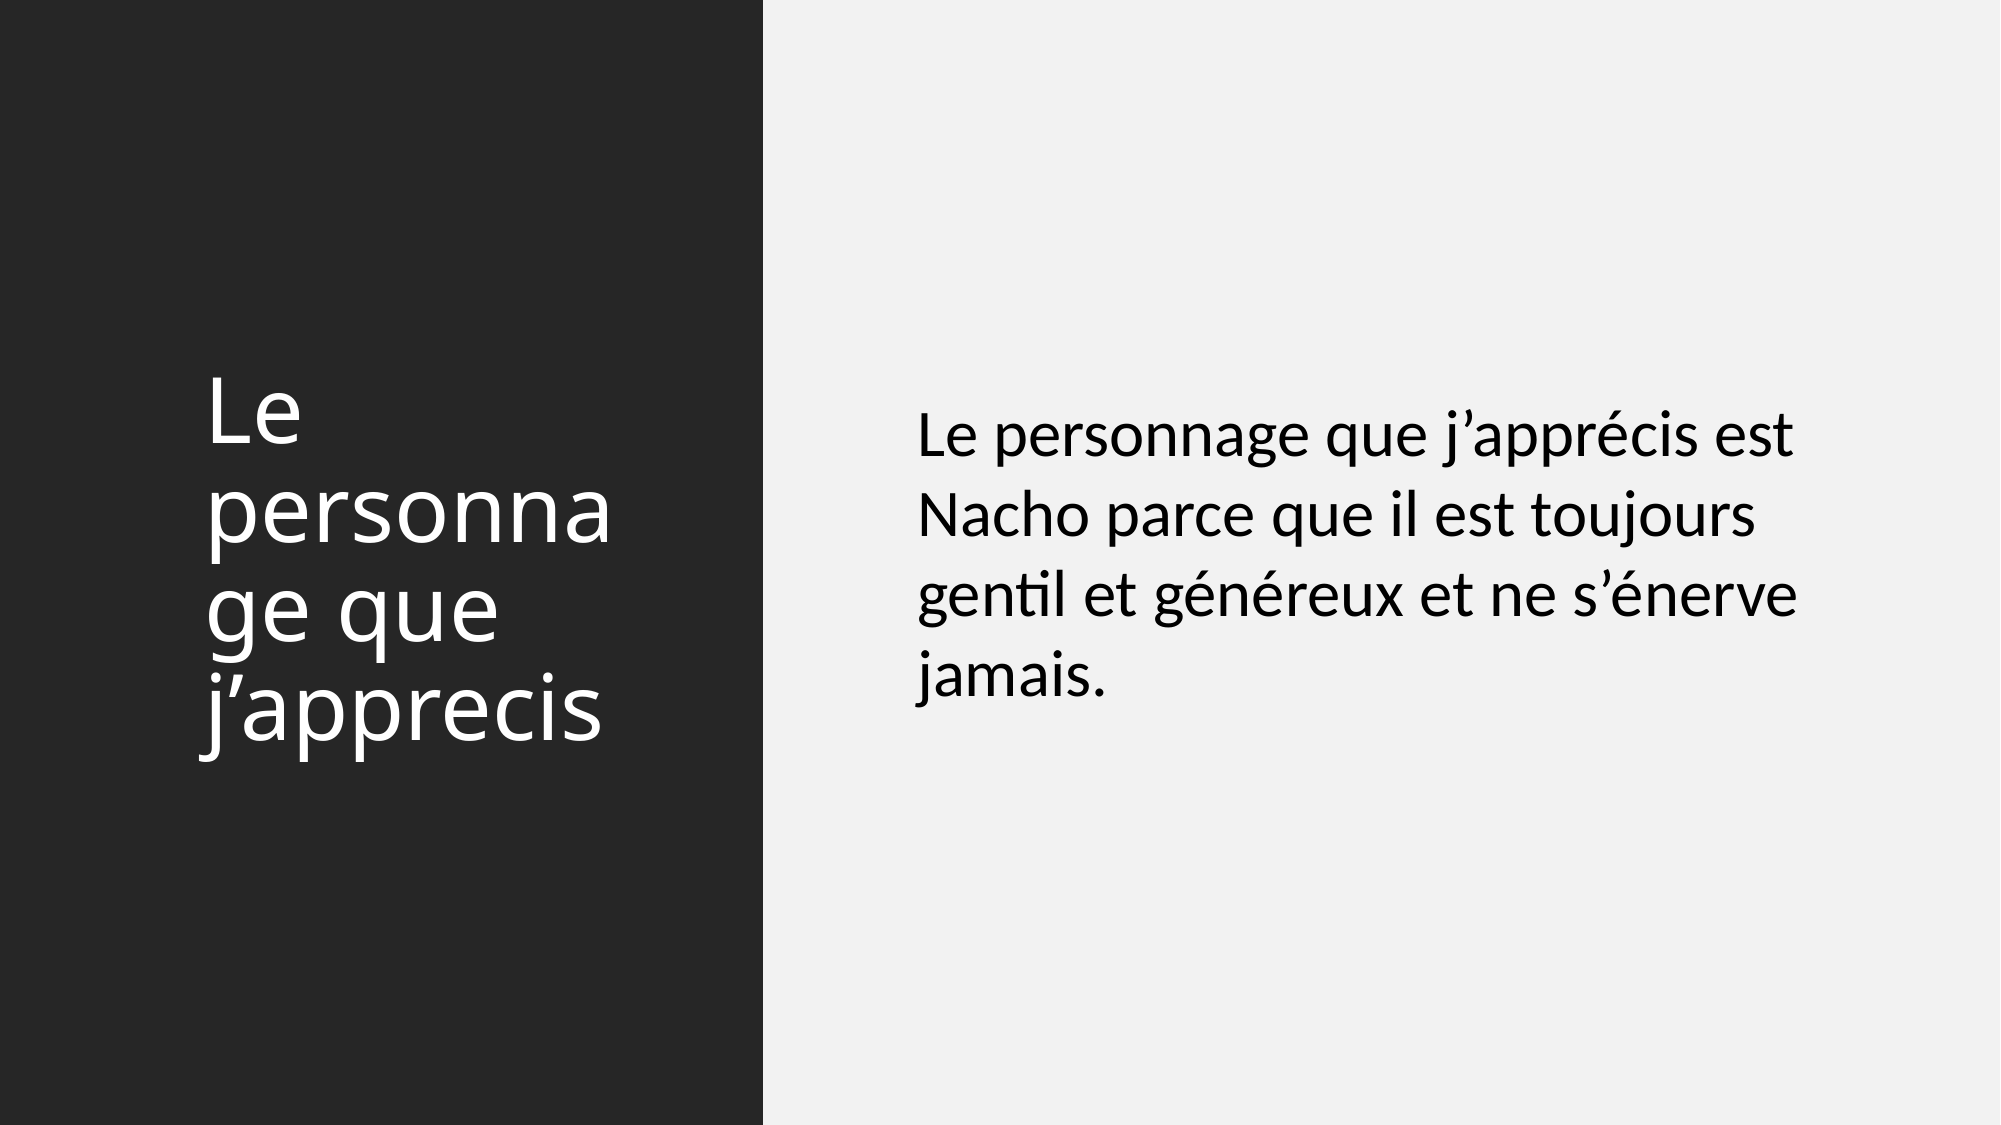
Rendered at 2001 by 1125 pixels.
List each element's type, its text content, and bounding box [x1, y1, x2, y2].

text_box [762, 0, 2000, 1125]
text_box [0, 0, 762, 1125]
title Le personnage que j’apprecis [189, 104, 666, 1020]
text_box Le personnage que j’apprécis est Nacho parce que il est toujours gentil et généreux et ne s’énerve jamais. [902, 382, 1903, 718]
